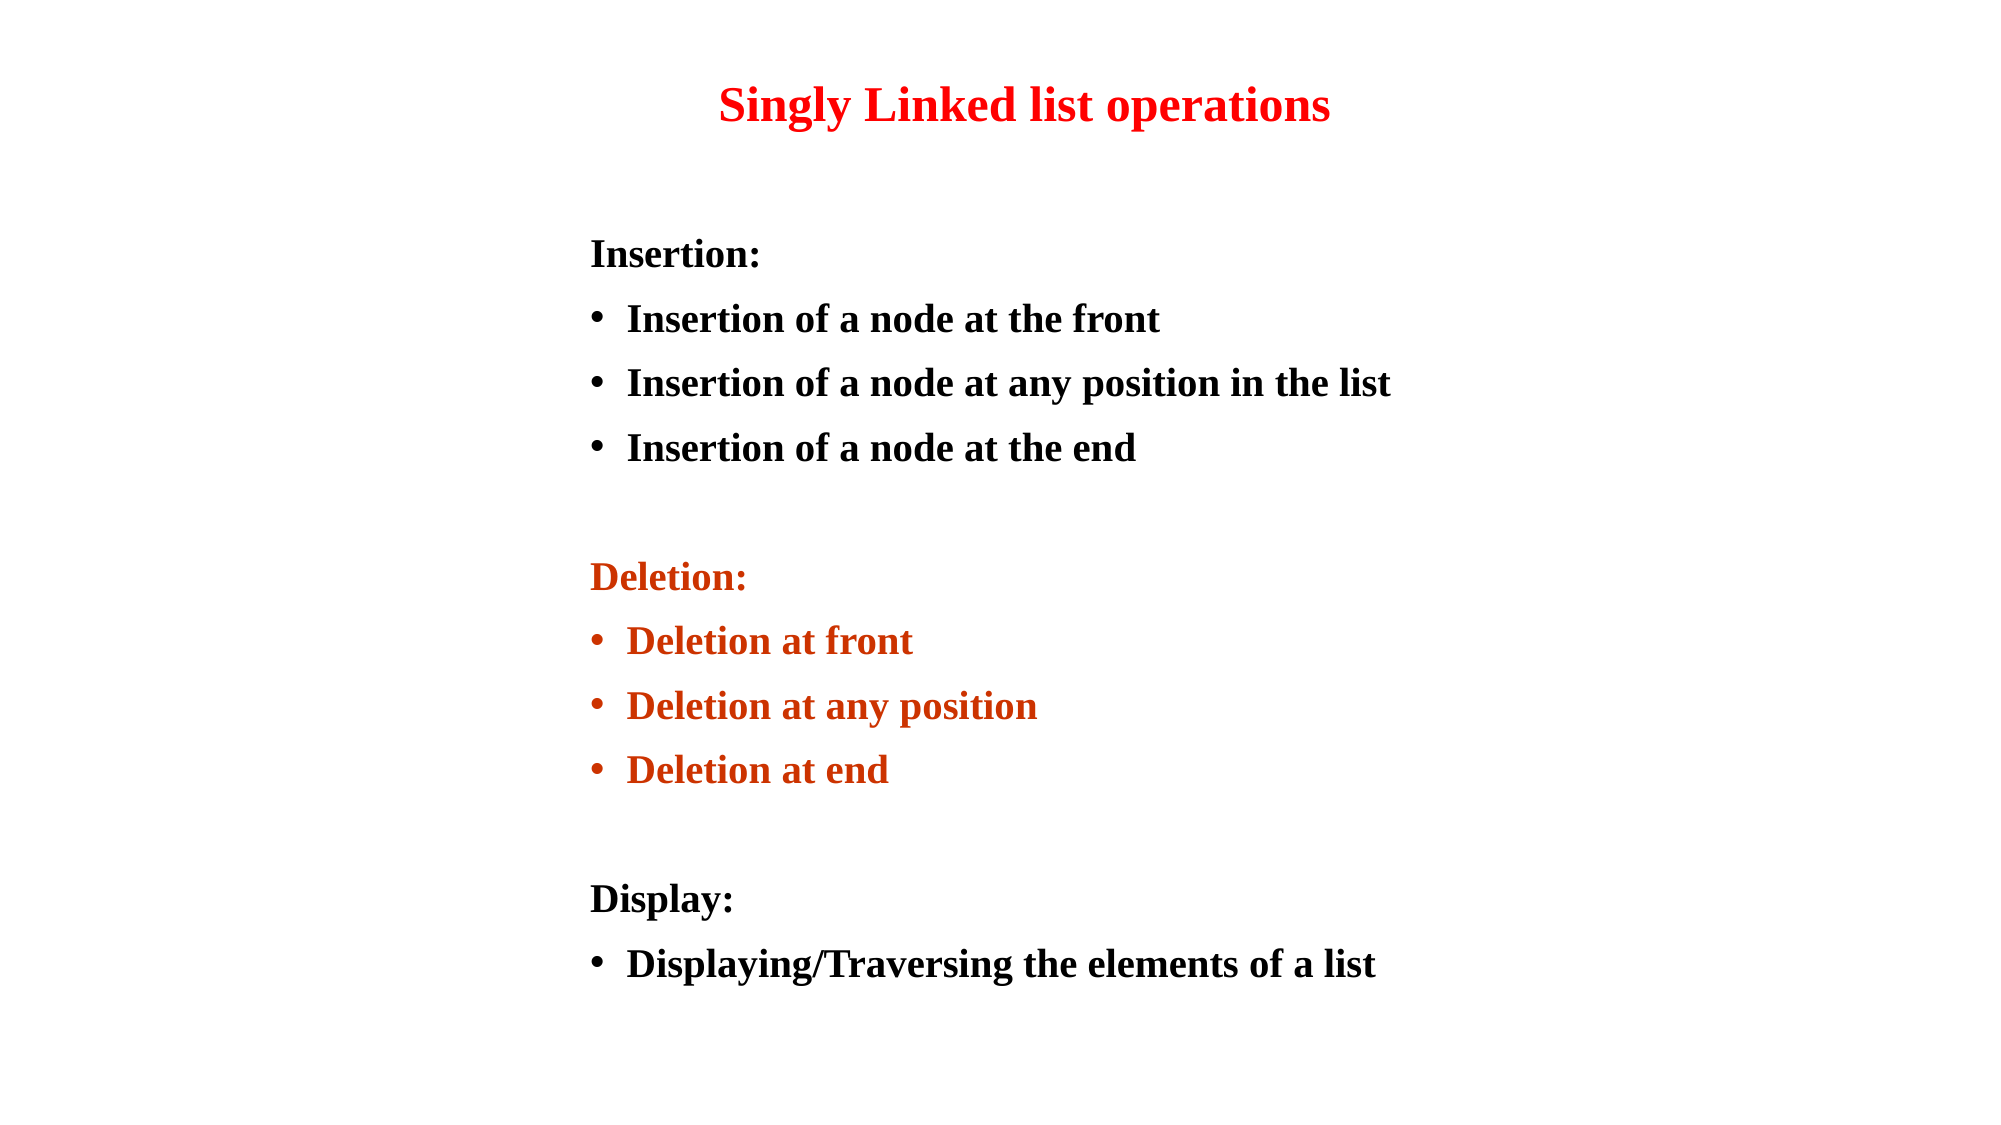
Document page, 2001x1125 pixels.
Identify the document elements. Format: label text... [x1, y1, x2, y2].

title Singly Linked list operations [387, 59, 1663, 150]
list Insertion: Insertion of a node at the front Insertion of a node at any position in the list Insertion of a node at the end Deletion: Deletion at front Deletion at any position Deletion at end Display: Displaying/Traversing the elements of a list [575, 224, 1488, 1000]
